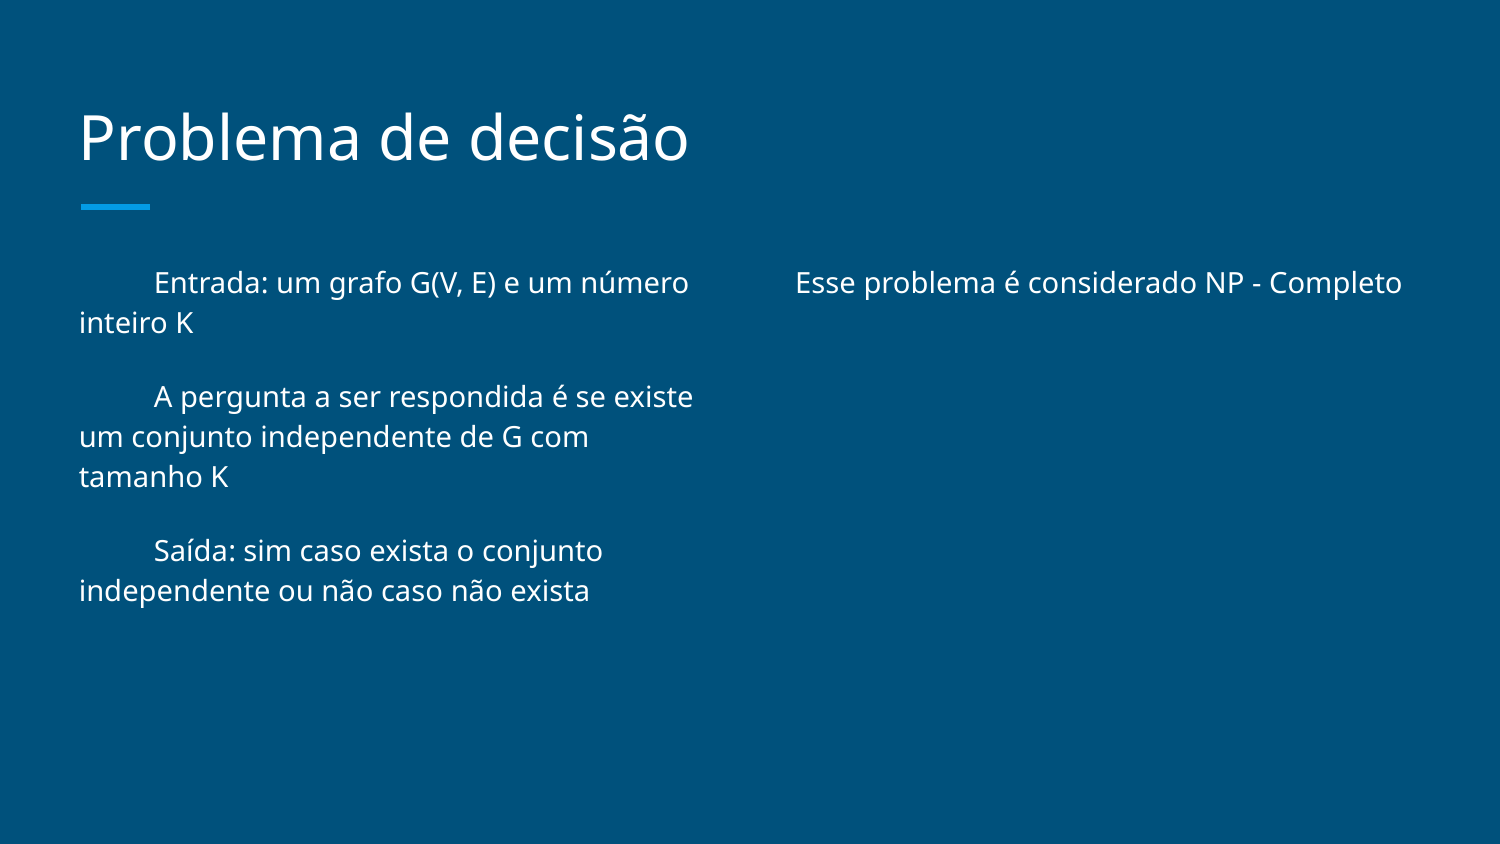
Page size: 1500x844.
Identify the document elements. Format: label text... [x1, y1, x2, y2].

list Esse problema é considerado NP - Completo [780, 244, 1437, 750]
title Problema de decisão [63, 75, 1437, 188]
list Entrada: um grafo G(V, E) e um número inteiro K A pergunta a ser respondida é se existe um conjunto independente de G com tamanho K Saída: sim caso exista o conjunto independente ou não caso não exista [63, 244, 720, 750]
